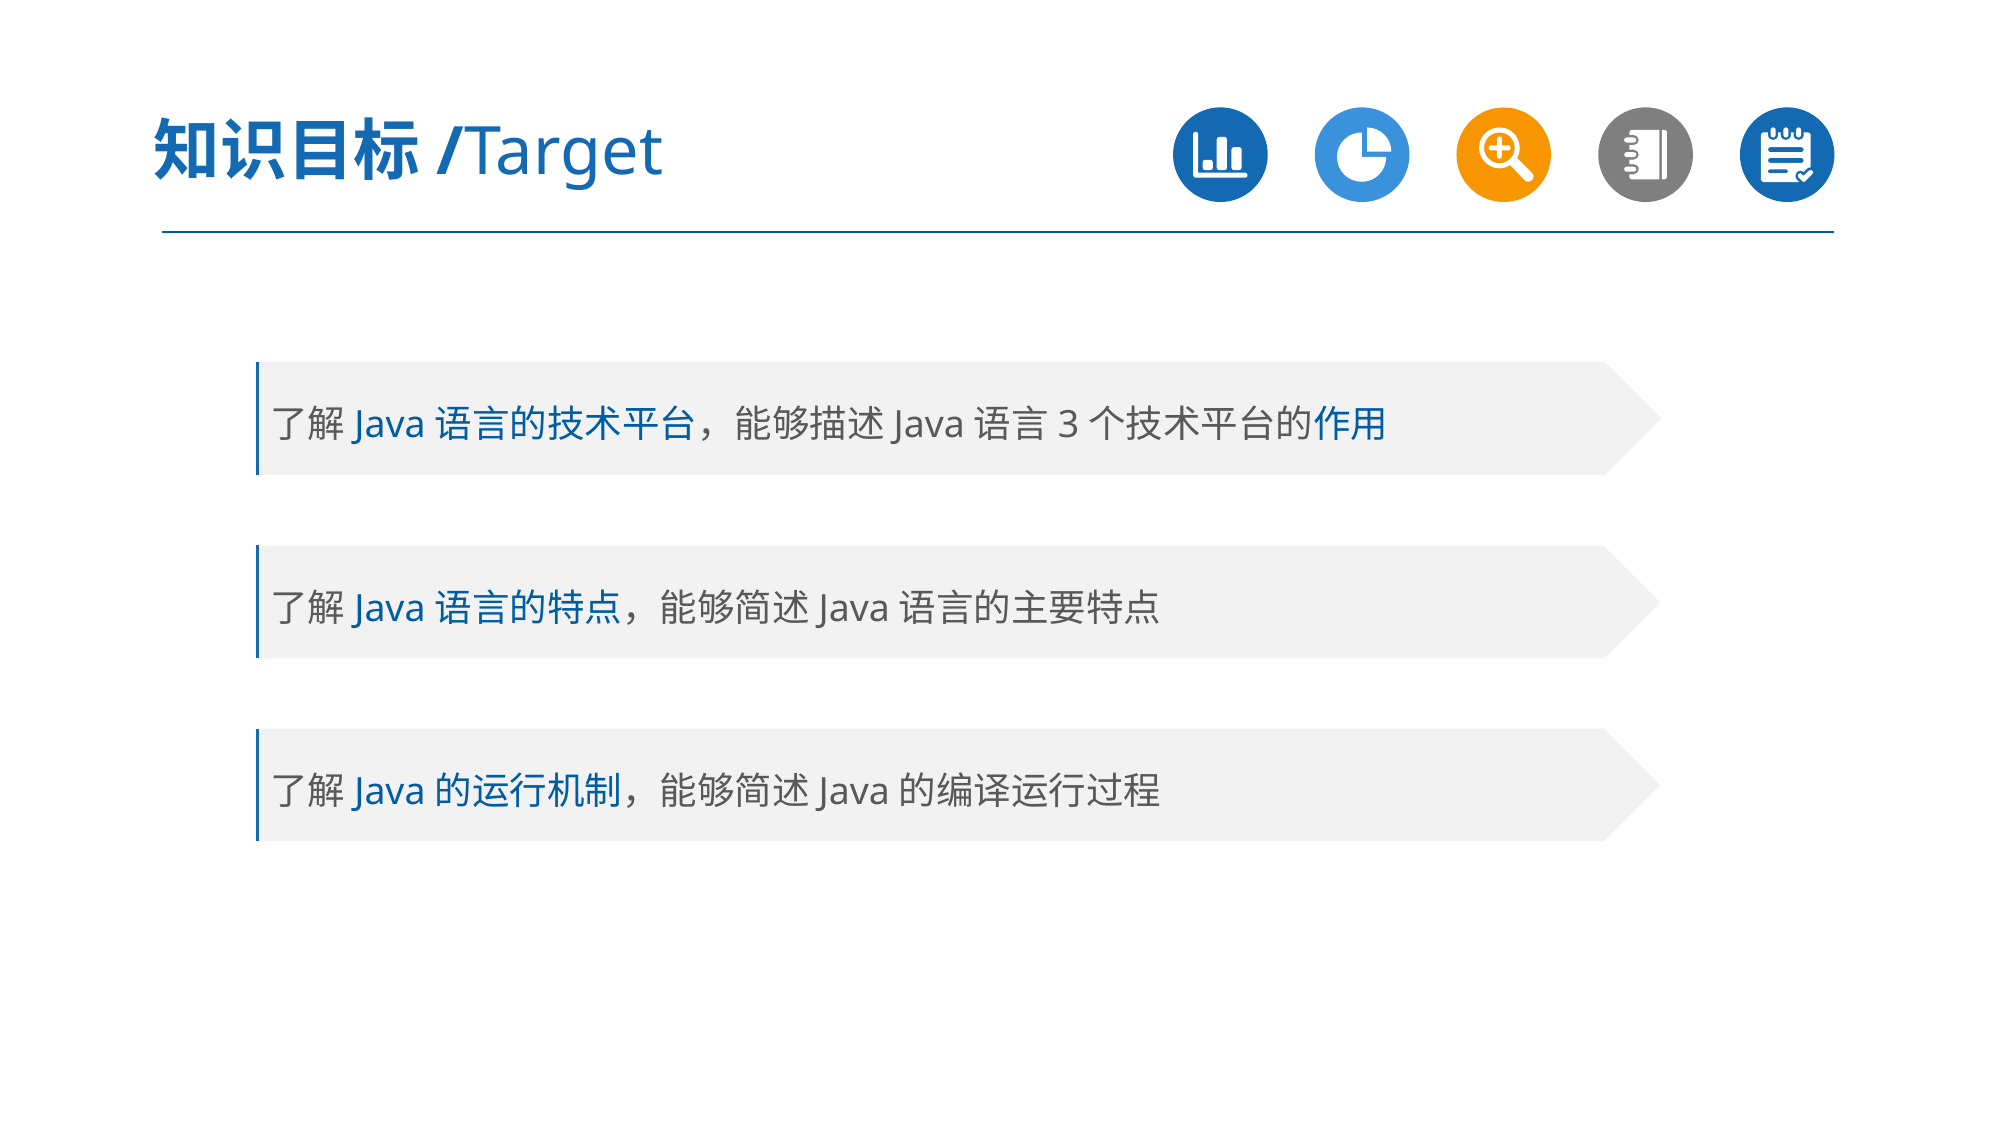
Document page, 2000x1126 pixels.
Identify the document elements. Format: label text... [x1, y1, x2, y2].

text_box 知识目标/Target [133, 93, 918, 203]
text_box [255, 544, 1661, 659]
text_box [255, 728, 1661, 842]
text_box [255, 361, 1662, 476]
